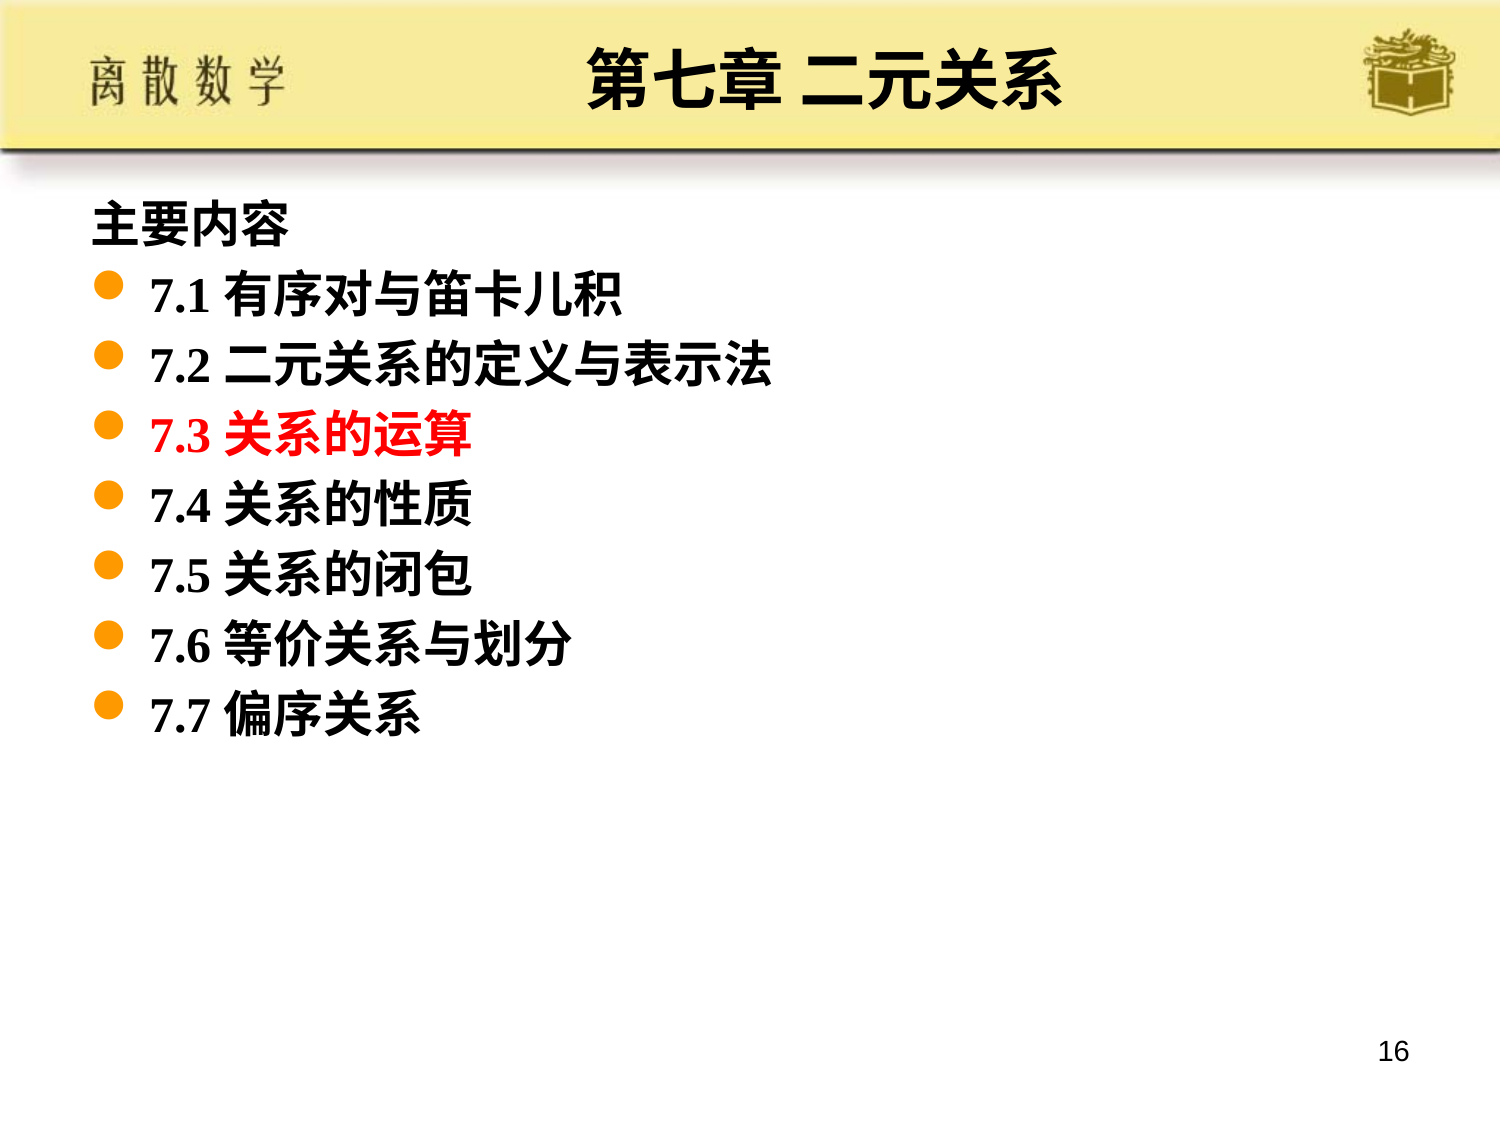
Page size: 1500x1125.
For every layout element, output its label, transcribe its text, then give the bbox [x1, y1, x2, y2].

title 第七章 二元关系 [301, 42, 1350, 114]
list 主要内容 7.1有序对与笛卡儿积 7.2二元关系的定义与表示法 7.3关系的运算 7.4关系的性质 7.5关系的闭包 7.6等价关系与划分 7.7偏序关系 [75, 184, 1425, 993]
slide_number 16 [1074, 1024, 1425, 1103]
picture [0, 0, 1500, 1125]
